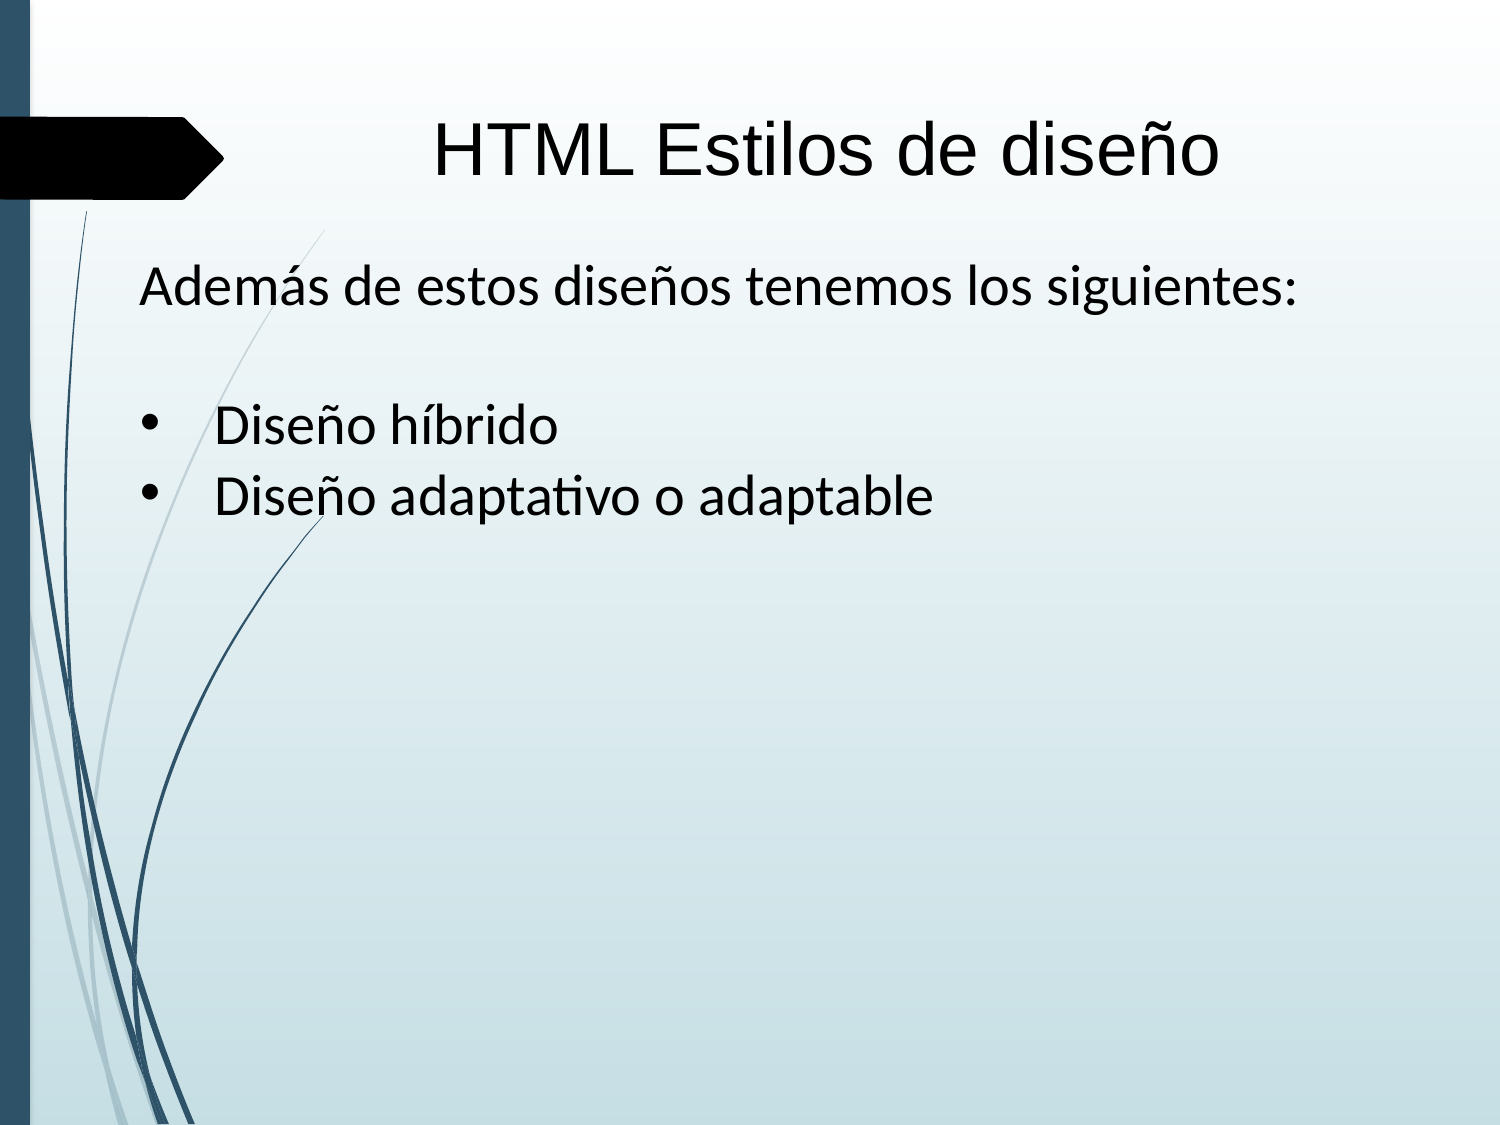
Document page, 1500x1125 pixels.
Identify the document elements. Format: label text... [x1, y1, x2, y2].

text_box [105, 264, 1428, 979]
text_box [124, 979, 1380, 1084]
text_box HTML Estilos de diseño [77, 51, 1428, 240]
text_box Además de estos diseños tenemos los siguientes: Diseño híbrido Diseño adaptativo o adaptable [124, 239, 1475, 594]
